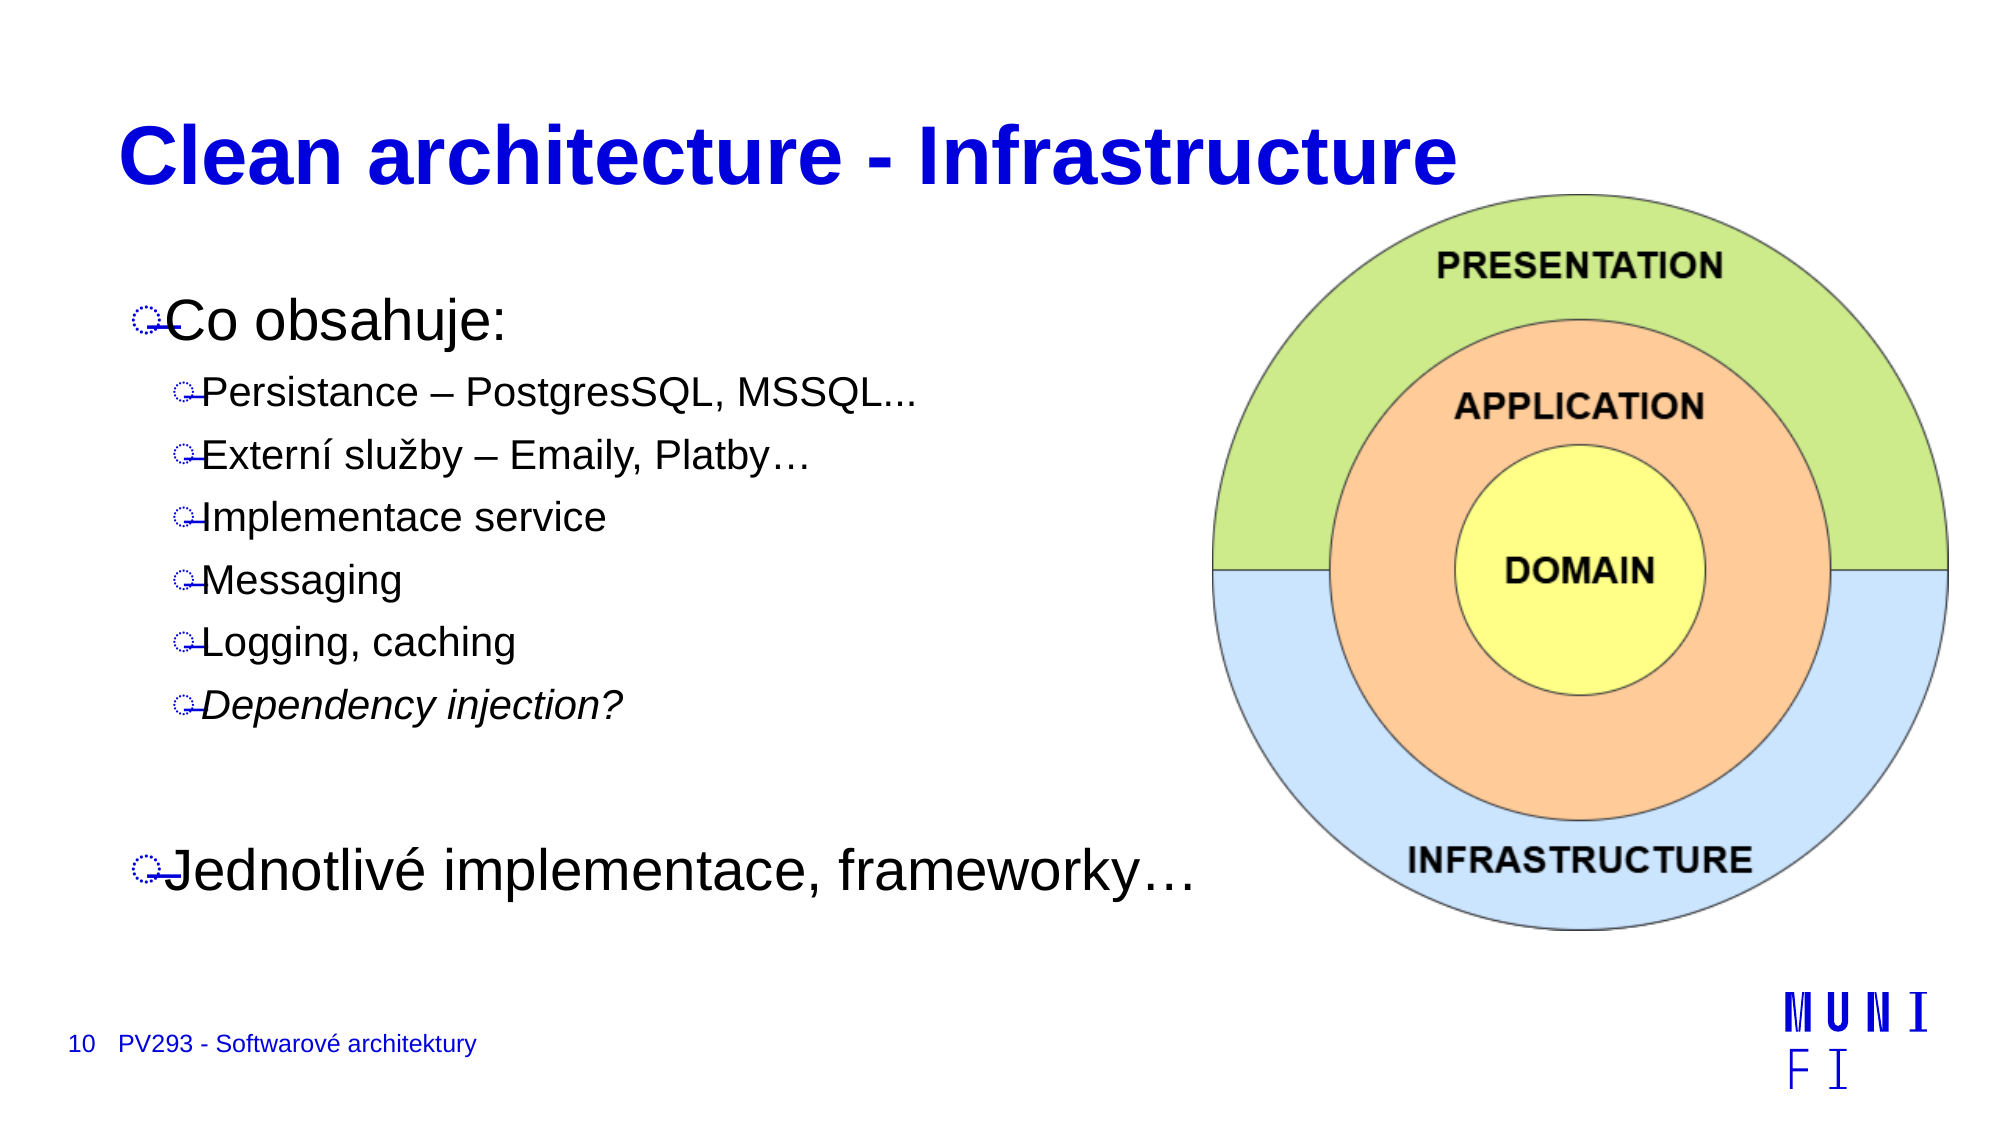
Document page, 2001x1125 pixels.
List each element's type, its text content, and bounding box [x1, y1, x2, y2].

footer PV293 - Softwarové architektury [118, 1021, 1418, 1063]
slide_number 10 [67, 1021, 110, 1063]
list Co obsahuje: Persistance – PostgresSQL, MSSQL... Externí služby – Emaily, Platby… Implementace service Messaging Logging, caching Dependency injection? Jednotlivé implementace, frameworky… [118, 277, 1883, 957]
title Clean architecture - Infrastructure [118, 118, 1883, 193]
picture [1212, 194, 1949, 931]
